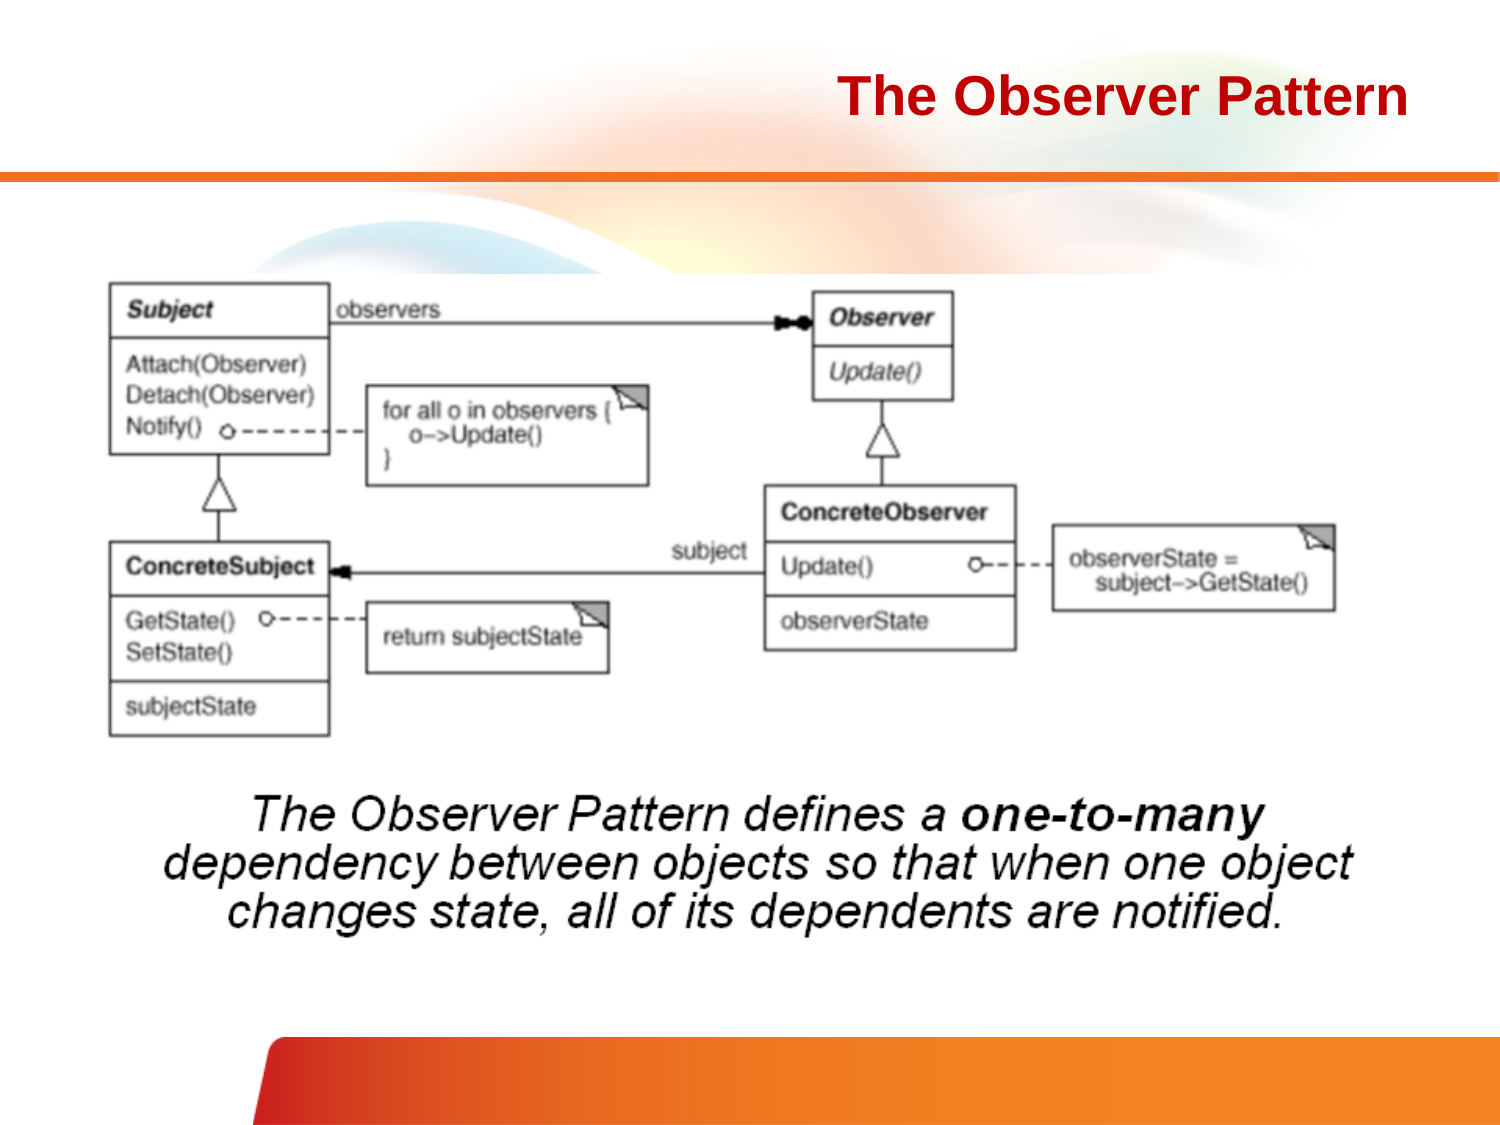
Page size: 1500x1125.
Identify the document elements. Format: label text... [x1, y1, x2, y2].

title The Observer Pattern [437, 24, 1425, 161]
picture [253, 1037, 1500, 1125]
picture [0, 0, 1500, 944]
